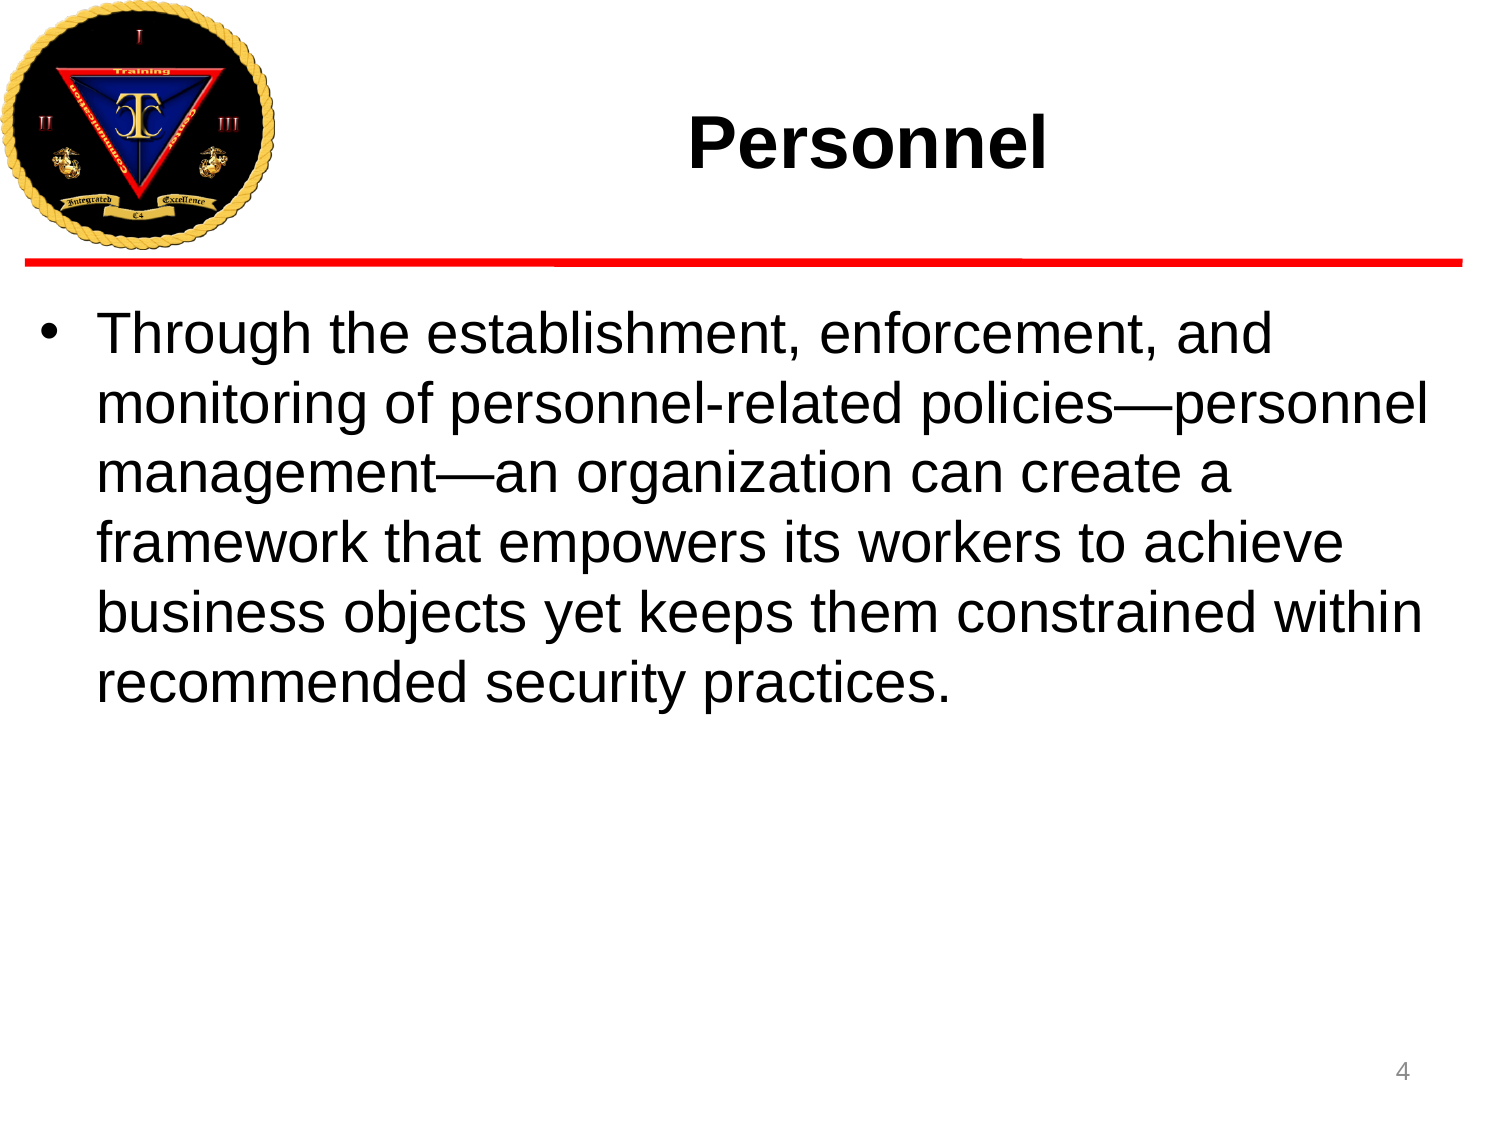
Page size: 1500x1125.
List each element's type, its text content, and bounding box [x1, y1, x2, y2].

title Personnel [274, 44, 1463, 233]
picture [0, 0, 275, 250]
slide_number 4 [1074, 1042, 1425, 1103]
list Through the establishment, enforcement, and monitoring of personnel-related policies—personnel management—an organization can create a framework that empowers its workers to achieve business objects yet keeps them constrained within recommended security practices. [24, 287, 1463, 1081]
